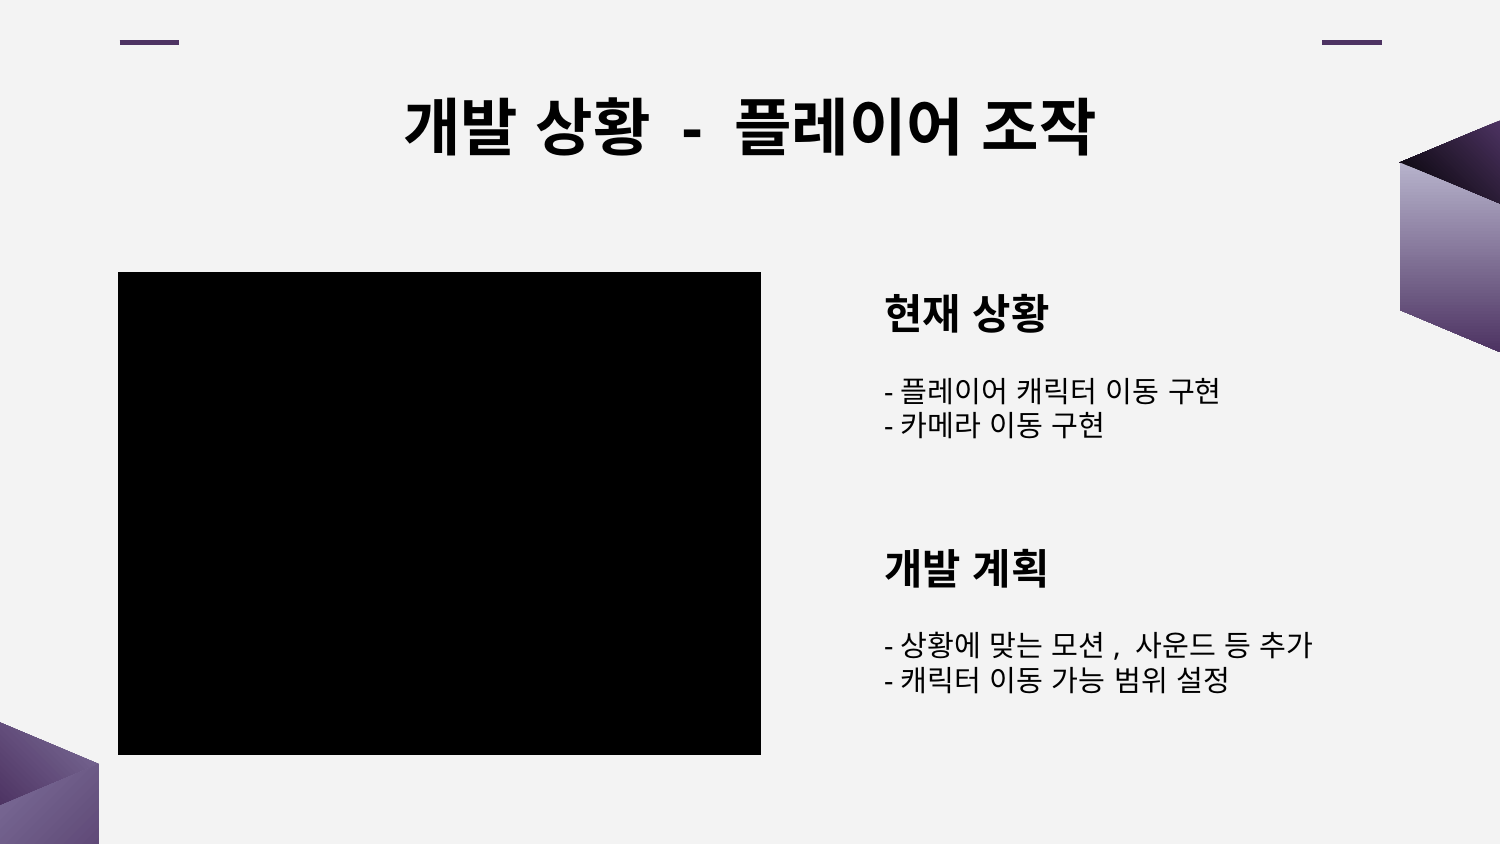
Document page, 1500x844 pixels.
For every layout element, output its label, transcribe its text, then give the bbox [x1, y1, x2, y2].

text_box 현재 상황 -플레이어 캐릭터 이동 구현 -카메라 이동 구현 개발 계획 -상황에 맞는 모션, 사운드 등 추가 -캐릭터 이동 가능 범위 설정 [869, 272, 1427, 844]
picture [117, 272, 761, 755]
title 개발 상황 - 플레이어 조작 [118, 72, 1382, 167]
